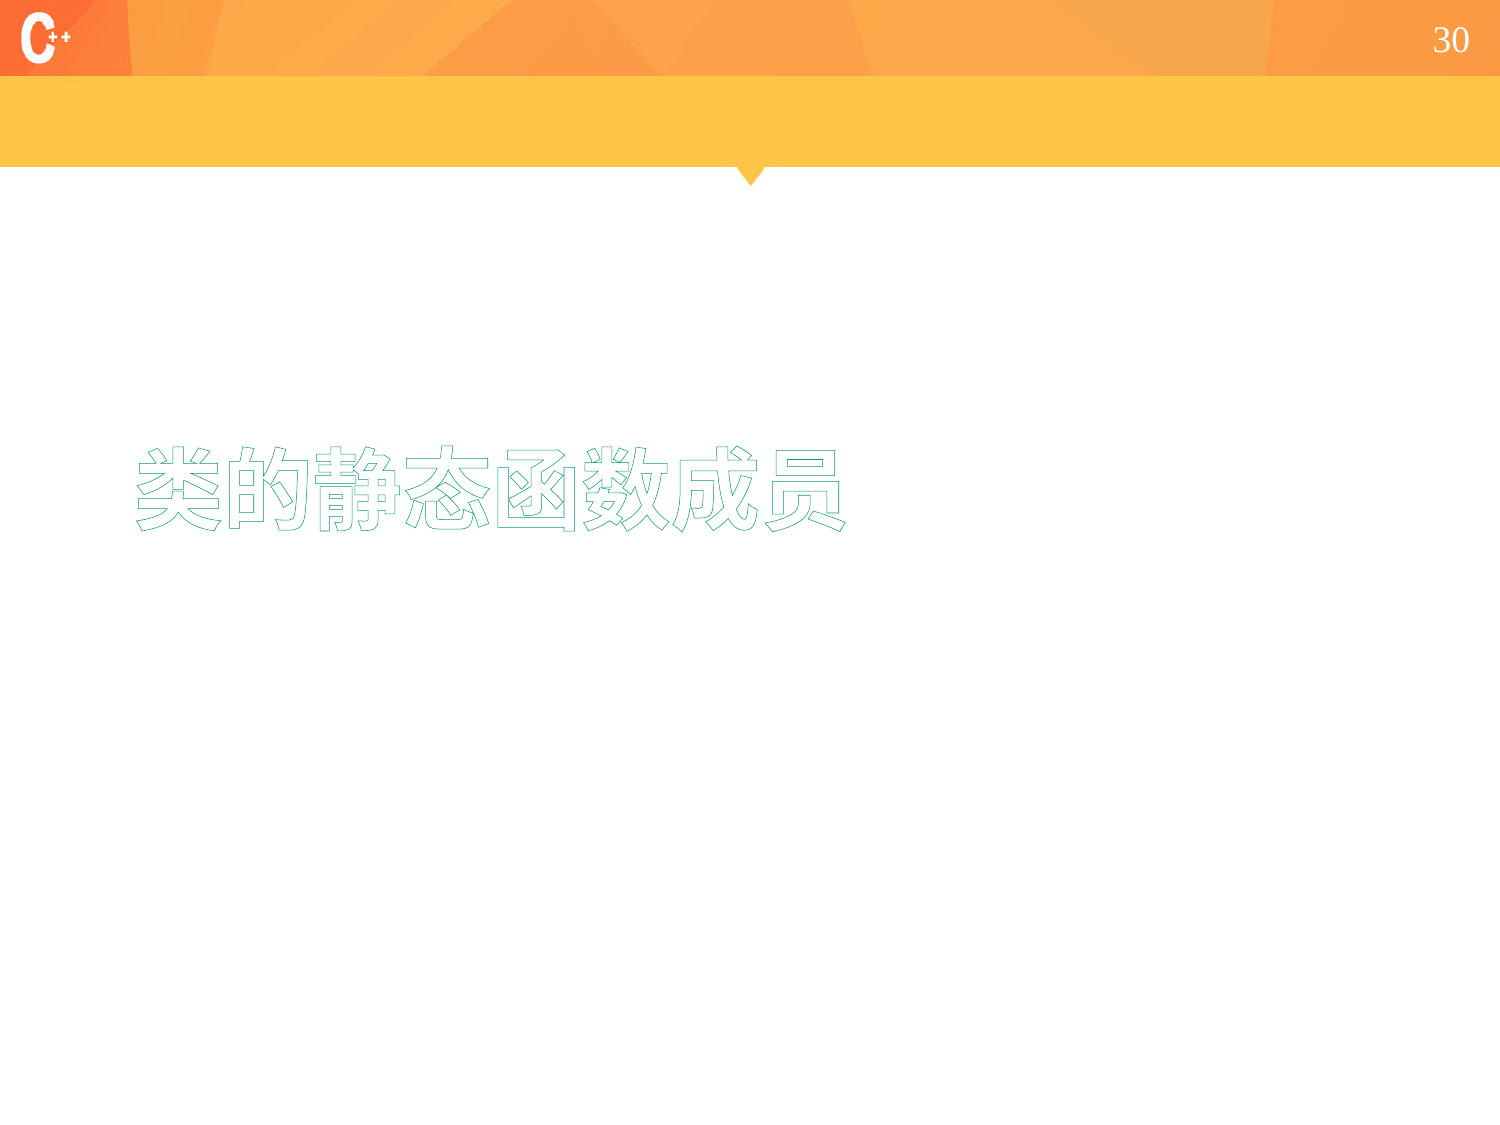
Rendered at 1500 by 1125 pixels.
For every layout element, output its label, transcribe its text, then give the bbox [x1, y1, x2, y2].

title 类的静态函数成员 [118, 324, 1394, 549]
slide_number 30 [1147, 7, 1486, 68]
picture [0, 0, 1500, 1125]
